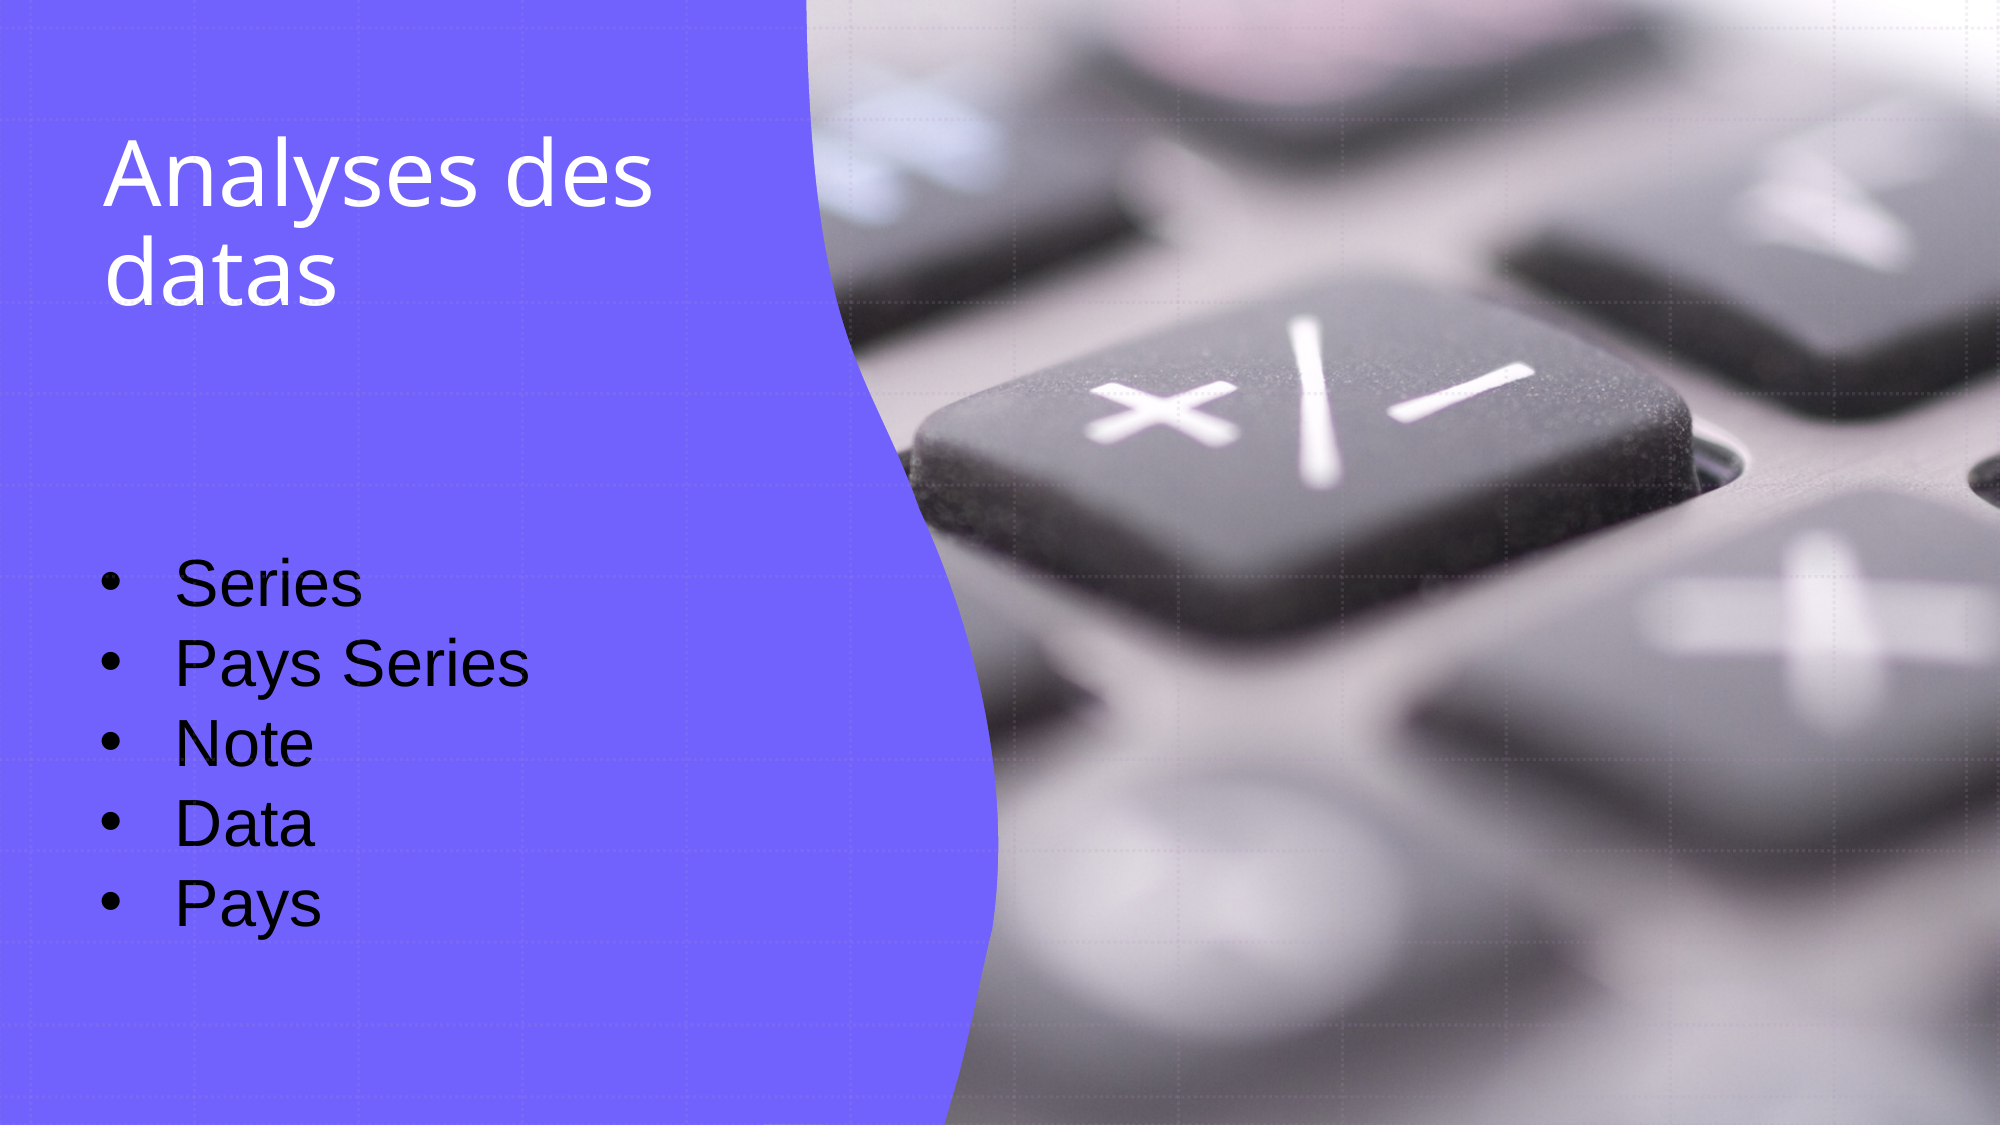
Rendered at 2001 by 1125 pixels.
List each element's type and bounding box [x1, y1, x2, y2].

text_box [0, 0, 2000, 1125]
